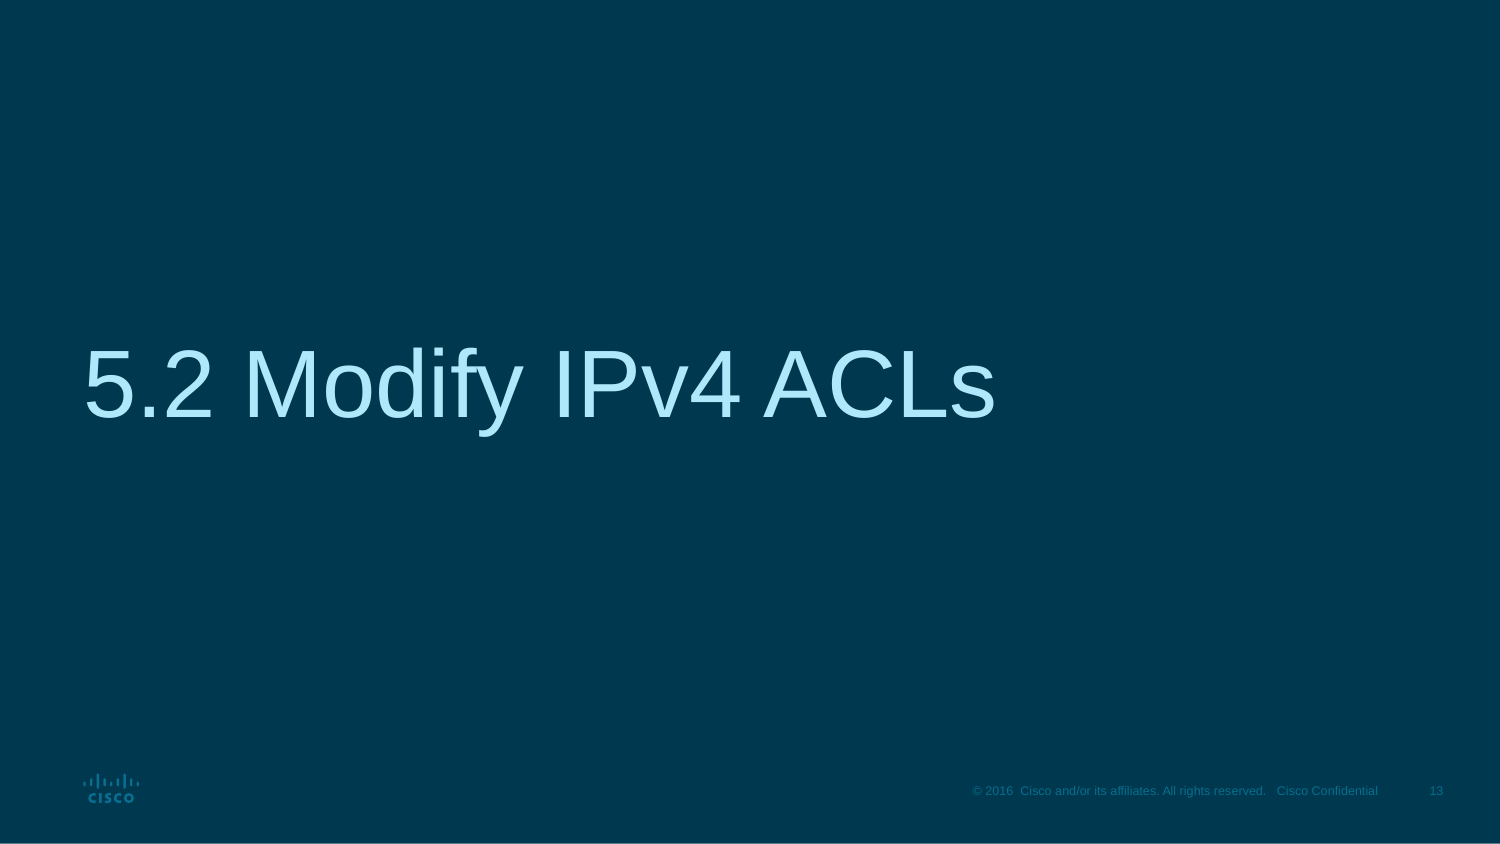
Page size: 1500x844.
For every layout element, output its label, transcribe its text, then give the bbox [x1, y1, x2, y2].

title 5.2 Modify IPv4 ACLs [68, 293, 1356, 446]
